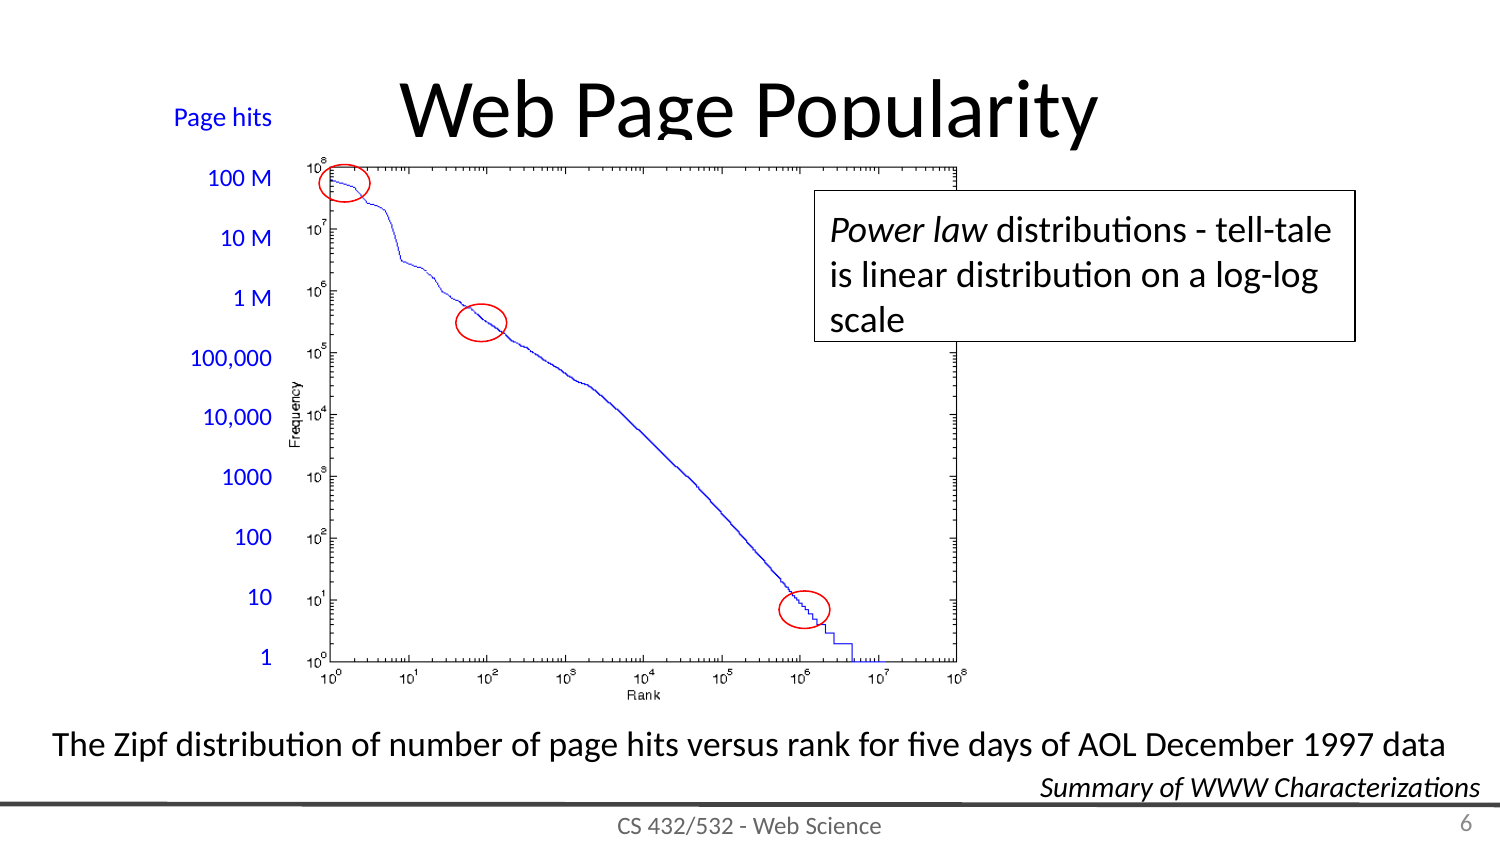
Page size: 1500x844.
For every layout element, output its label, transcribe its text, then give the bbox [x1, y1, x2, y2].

text_box The Zipf distribution of number of page hits versus rank for five days of AOL December 1997 data [12, 713, 1488, 771]
text_box Power law distributions - tell-tale is linear distribution on a log-log scale [976, 190, 1356, 342]
picture [287, 140, 973, 704]
title Web Page Popularity [75, 33, 1425, 175]
slide_number ‹#› [1137, 798, 1488, 844]
text_box Page hits 100 M 10 M 1 M 100,000 10,000 1000 100 10 1 [122, 83, 288, 666]
text_box Summary of WWW Characterizations [1025, 761, 1500, 799]
